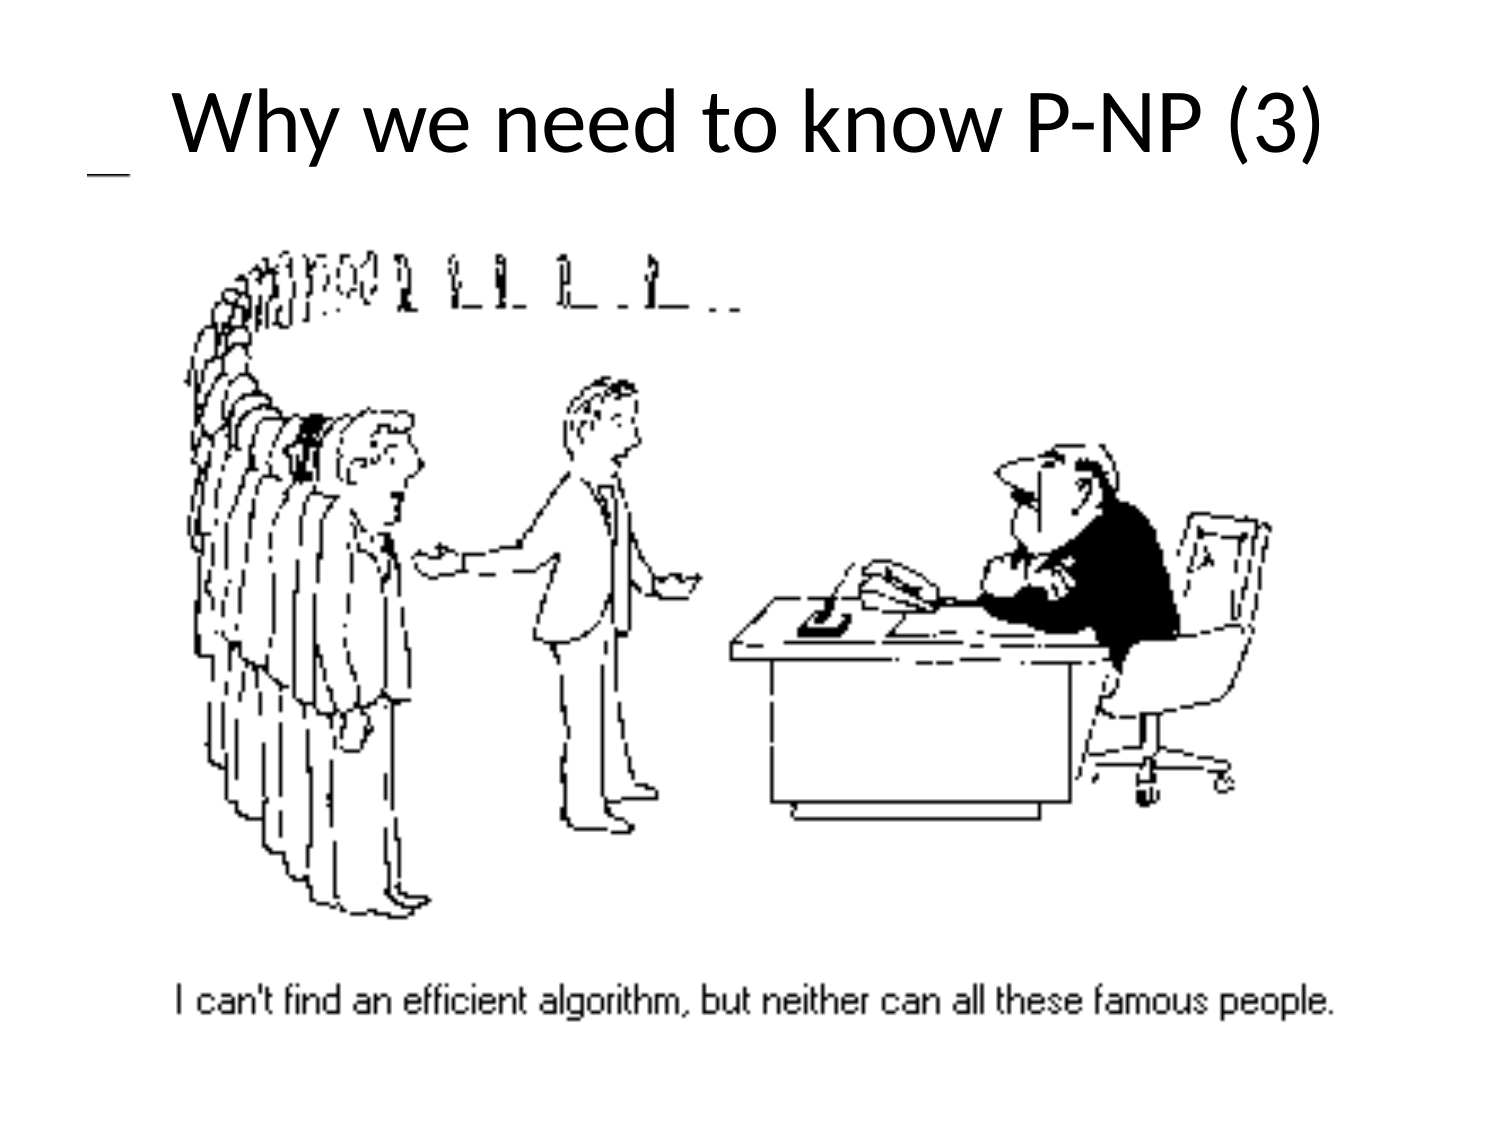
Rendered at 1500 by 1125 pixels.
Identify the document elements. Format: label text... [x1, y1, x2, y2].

picture [87, 174, 1388, 1083]
title Why we need to know P-NP (3) [75, 45, 1425, 188]
